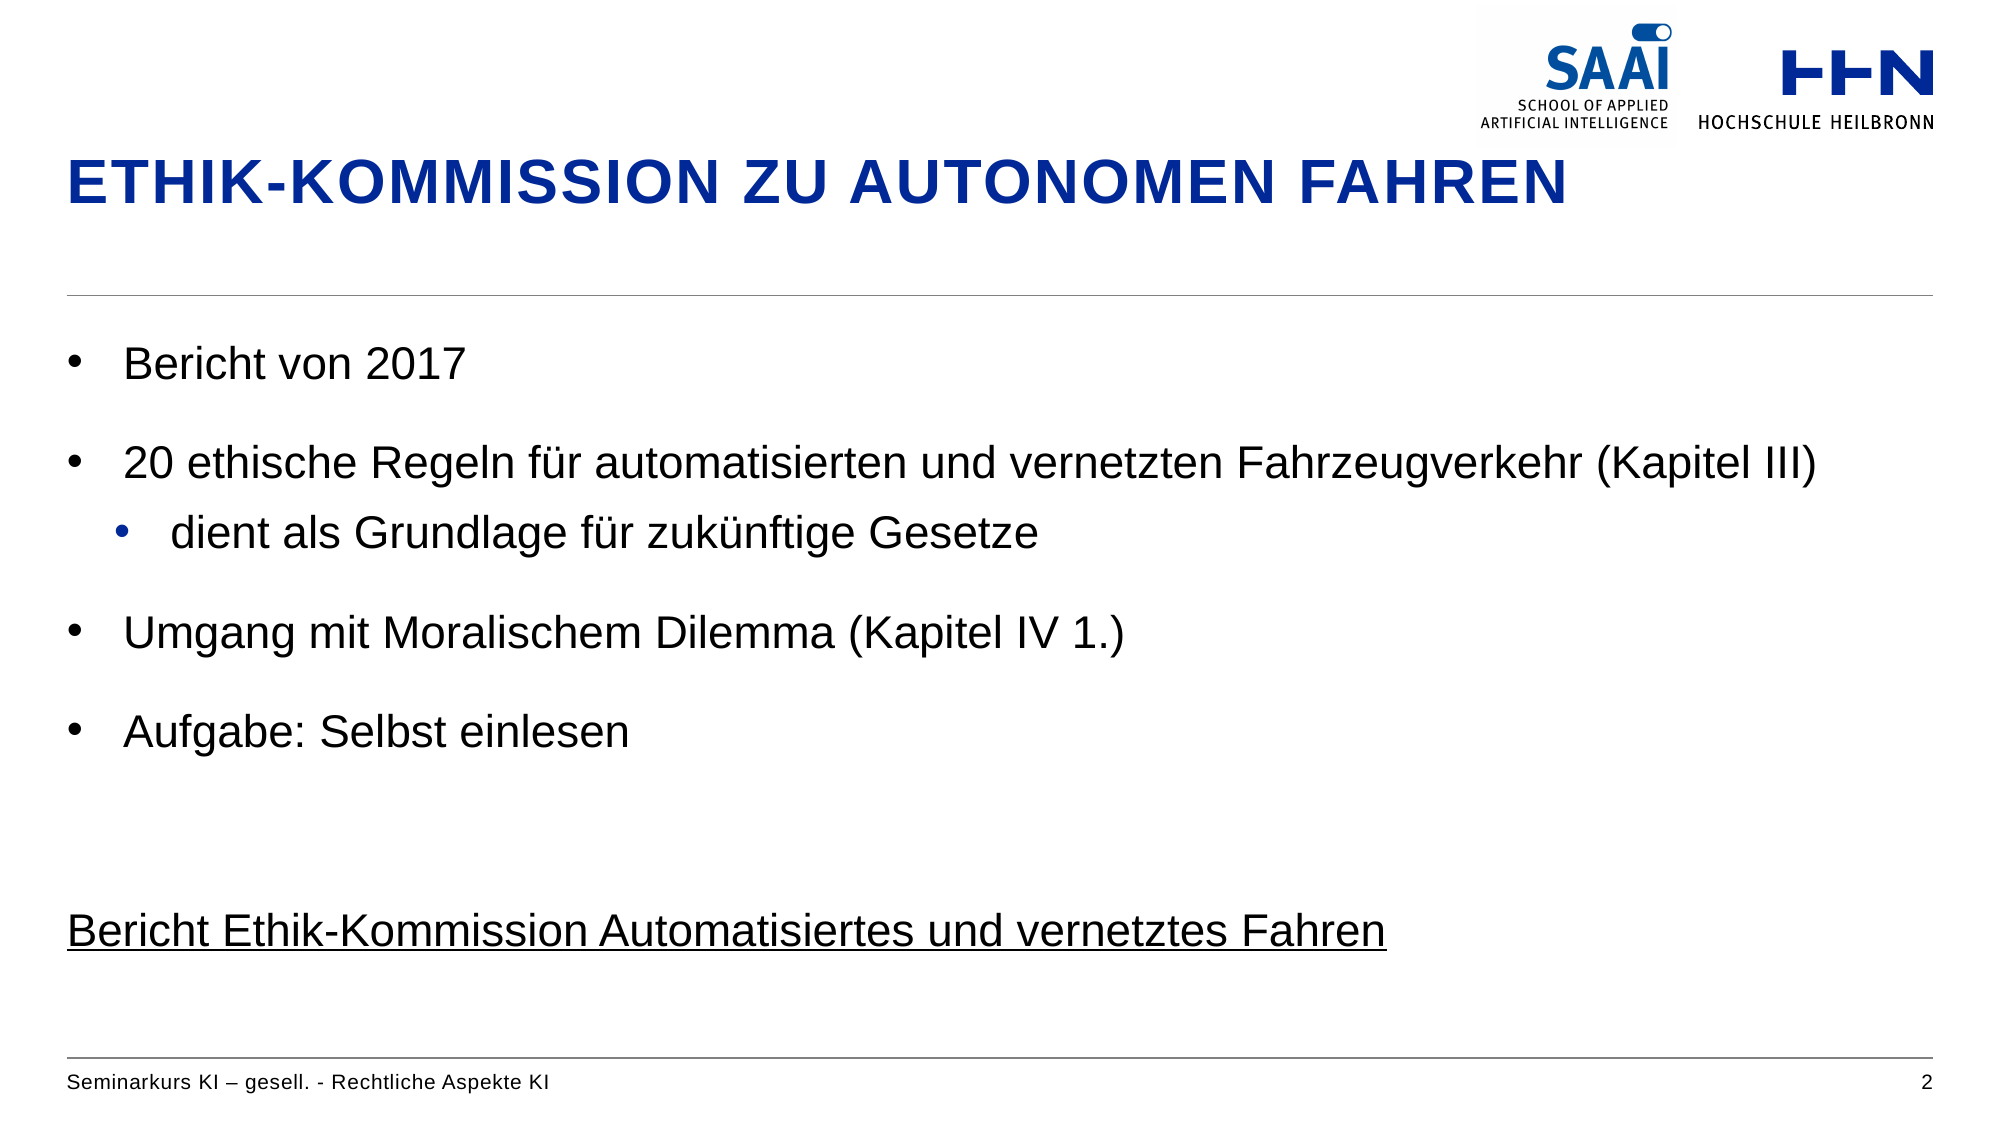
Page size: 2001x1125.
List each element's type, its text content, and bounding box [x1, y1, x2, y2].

footer Seminarkurs KI – gesell. - Rechtliche Aspekte KI [66, 1068, 1277, 1105]
list Bericht von 2017 20 ethische Regeln für automatisierten und vernetzten Fahrzeugverkehr (Kapitel III) dient als Grundlage für zukünftige Gesetze Umgang mit Moralischem Dilemma (Kapitel IV 1.) Aufgabe: Selbst einlesen Bericht Ethik-Kommission Automatisiertes und vernetztes Fahren [66, 330, 1934, 1022]
title Ethik-Kommission zu Autonomen Fahren [66, 147, 1933, 290]
slide_number 2 [1621, 1068, 1933, 1105]
picture [1476, 5, 1677, 147]
